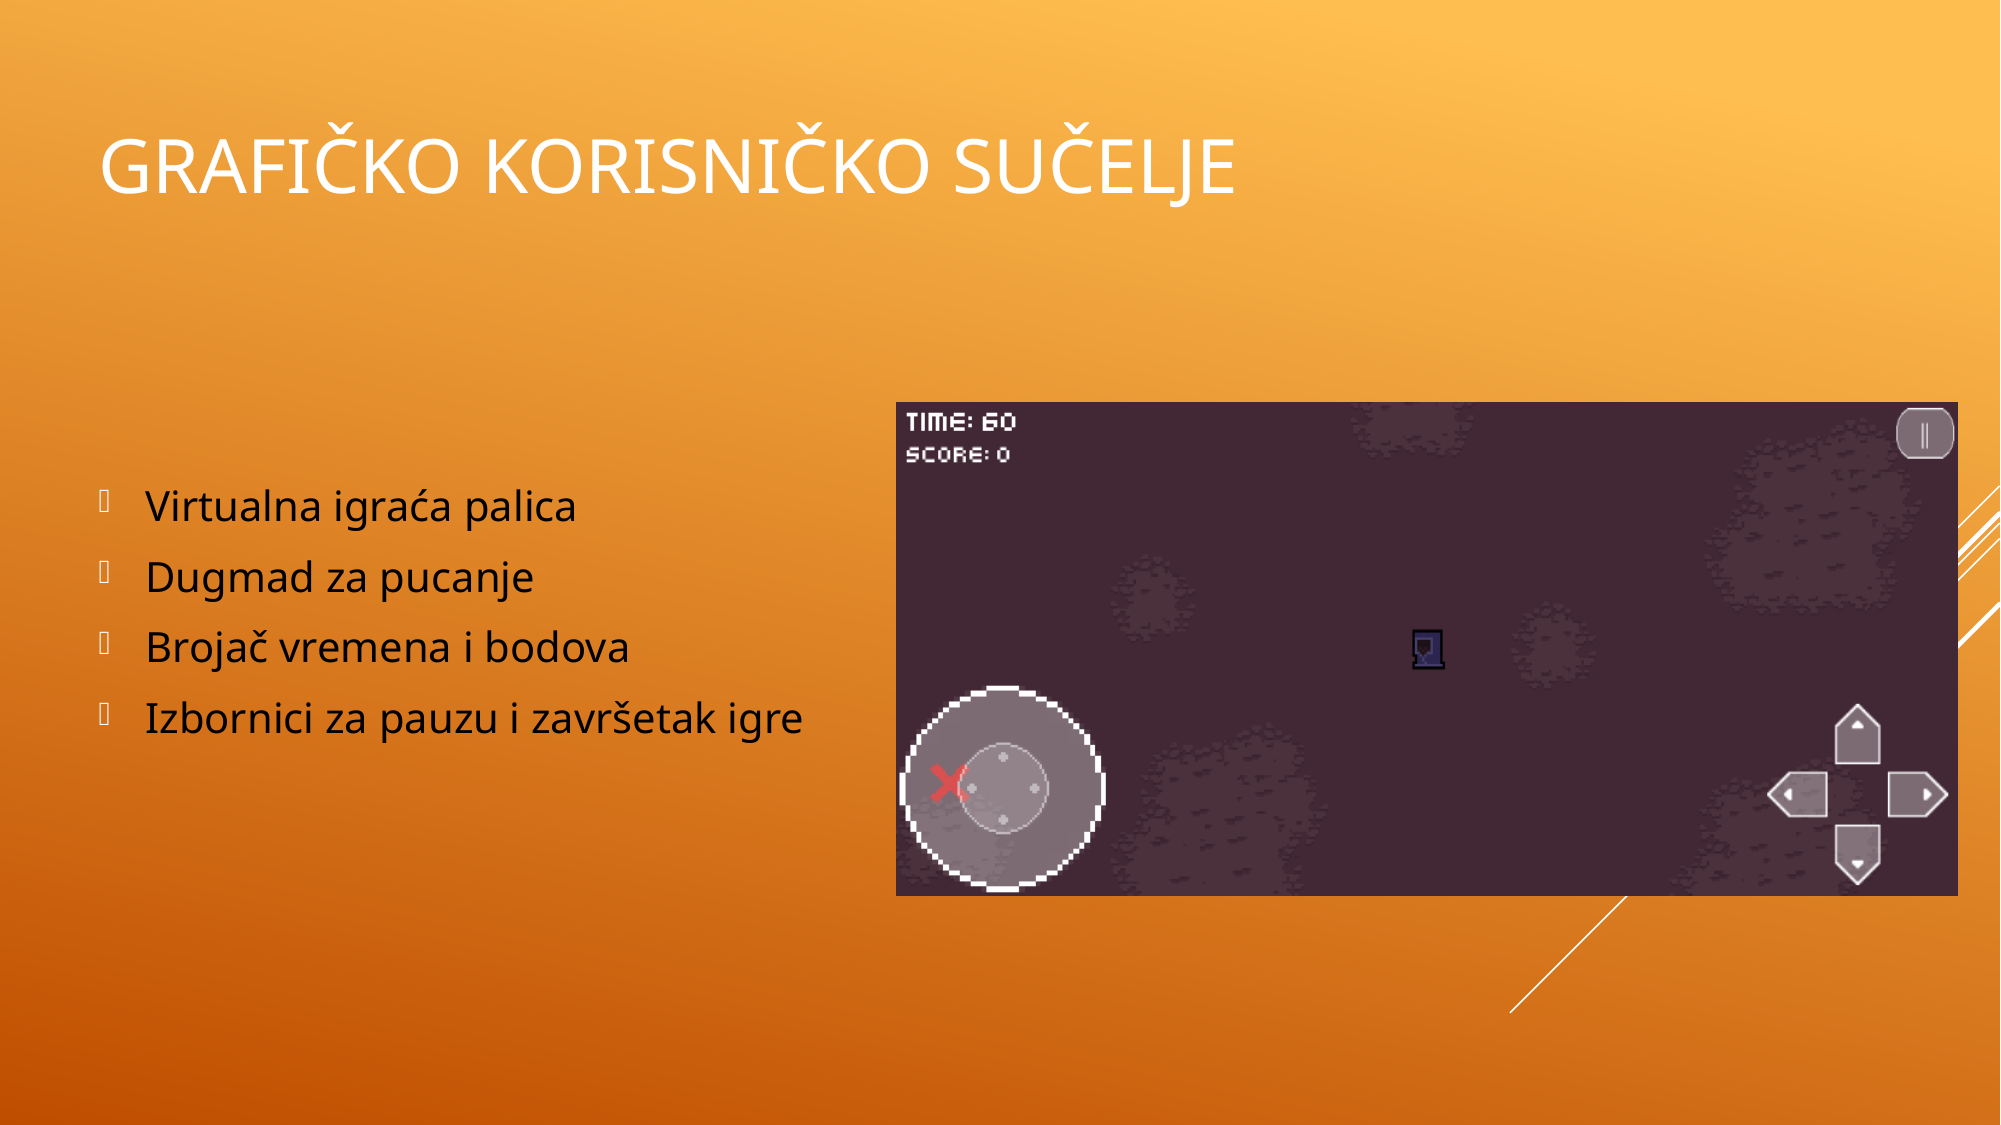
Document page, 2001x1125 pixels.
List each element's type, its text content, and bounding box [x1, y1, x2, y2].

picture [896, 402, 1958, 897]
title Grafičko korisničko sučelje [83, 40, 1663, 288]
list Virtualna igraća palica Dugmad za pucanje Brojač vremena i bodova Izbornici za pauzu i završetak igre [83, 136, 1379, 1085]
